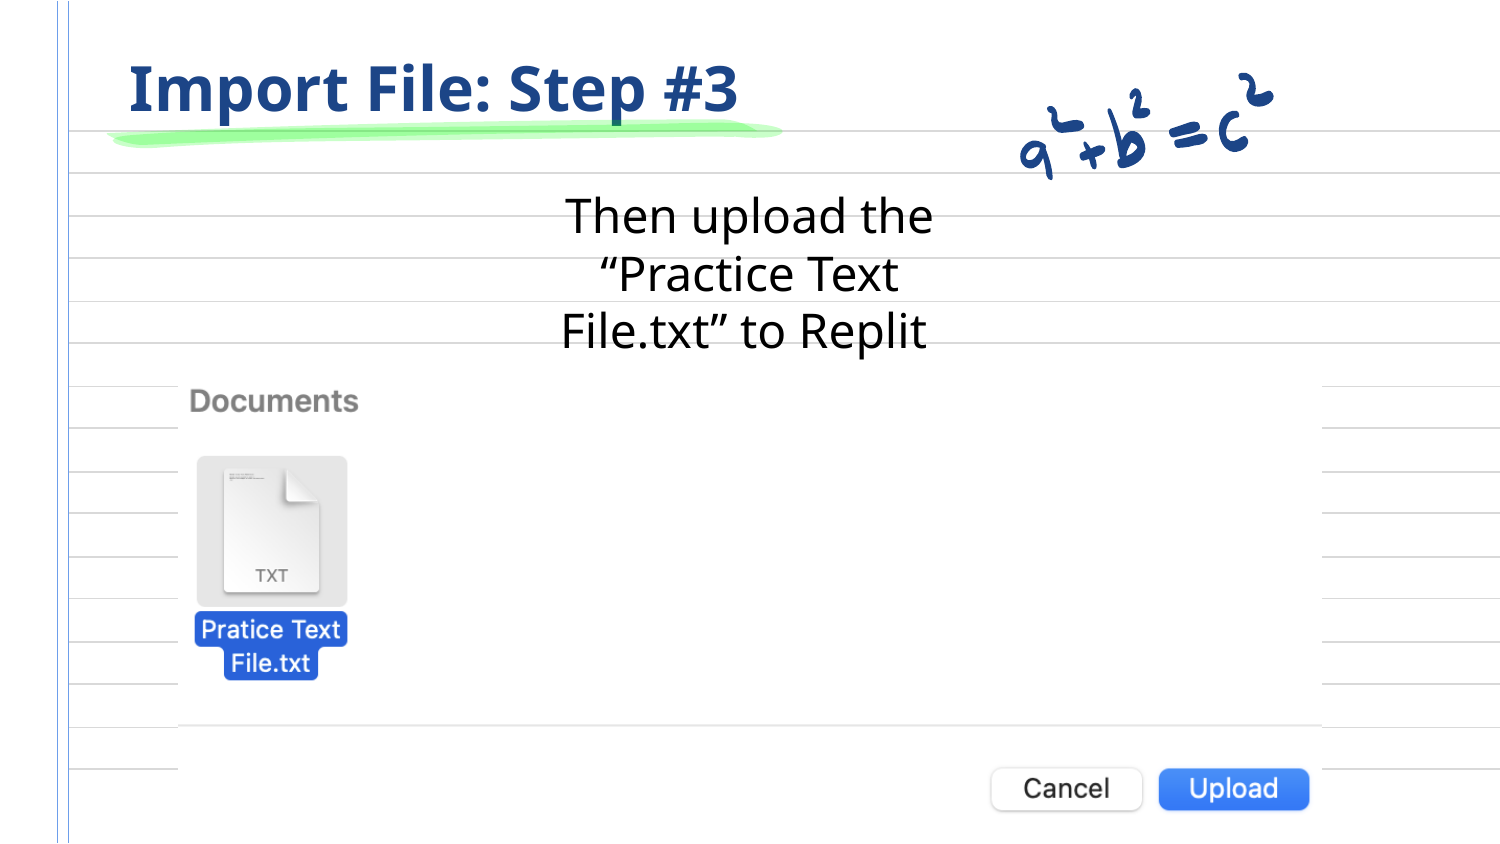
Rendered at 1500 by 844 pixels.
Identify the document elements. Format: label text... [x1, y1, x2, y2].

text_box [1016, 86, 1280, 169]
picture [177, 372, 1323, 823]
subtitle Then upload the “Practice Text File.txt” to Replit [525, 170, 975, 371]
title Import File: Step #3 [72, 48, 798, 133]
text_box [96, 119, 785, 149]
